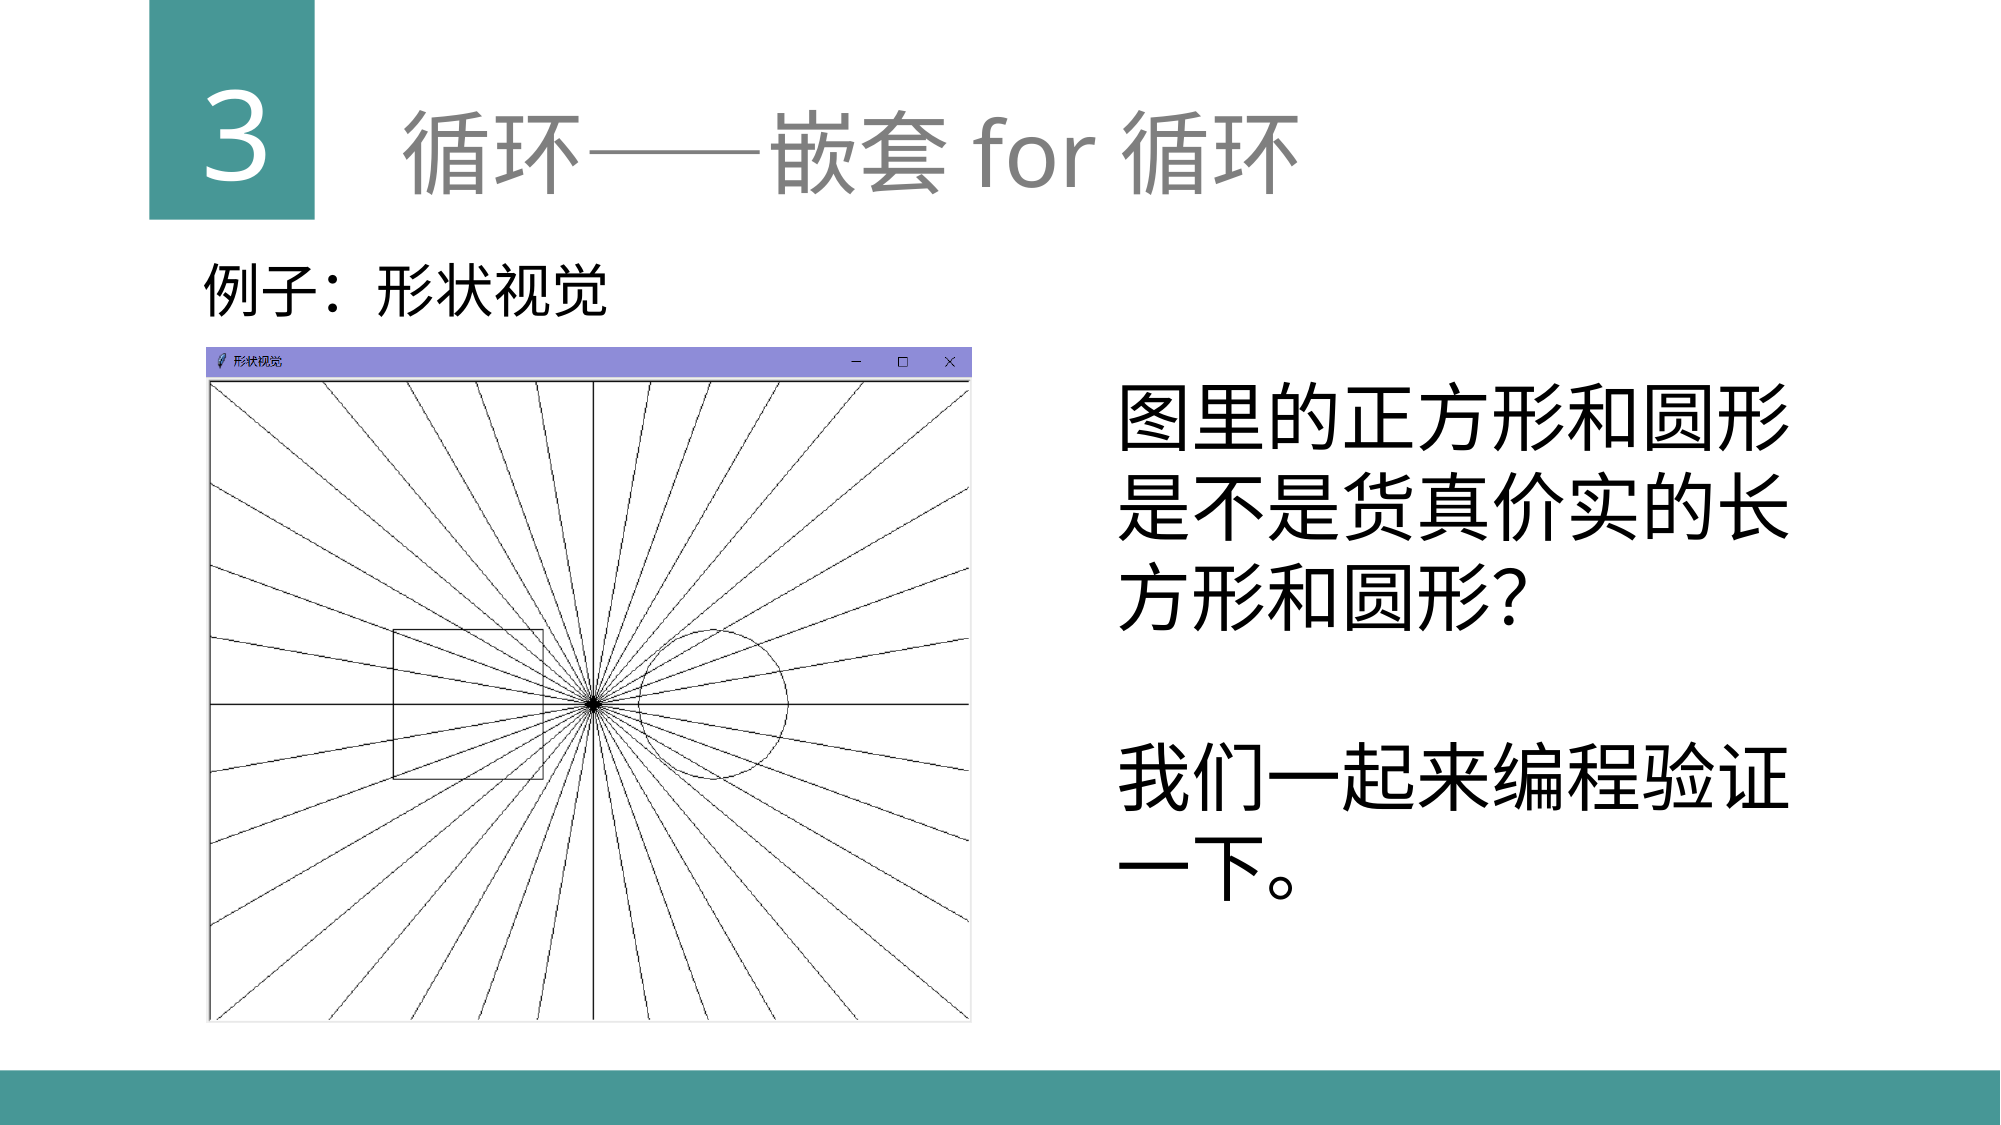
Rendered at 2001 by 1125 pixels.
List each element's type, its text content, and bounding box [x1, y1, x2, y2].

text_box [0, 1070, 2000, 1125]
text_box 例子：形状视觉 [187, 247, 1252, 332]
picture [206, 347, 972, 1023]
text_box 图里的正方形和圆形是不是货真价实的长方形和圆形？ 我们一起来编程验证一下。 [1101, 363, 1841, 993]
text_box 循环——嵌套for循环 [385, 88, 1426, 214]
text_box [149, 0, 315, 220]
text_box 3 [154, 48, 320, 213]
